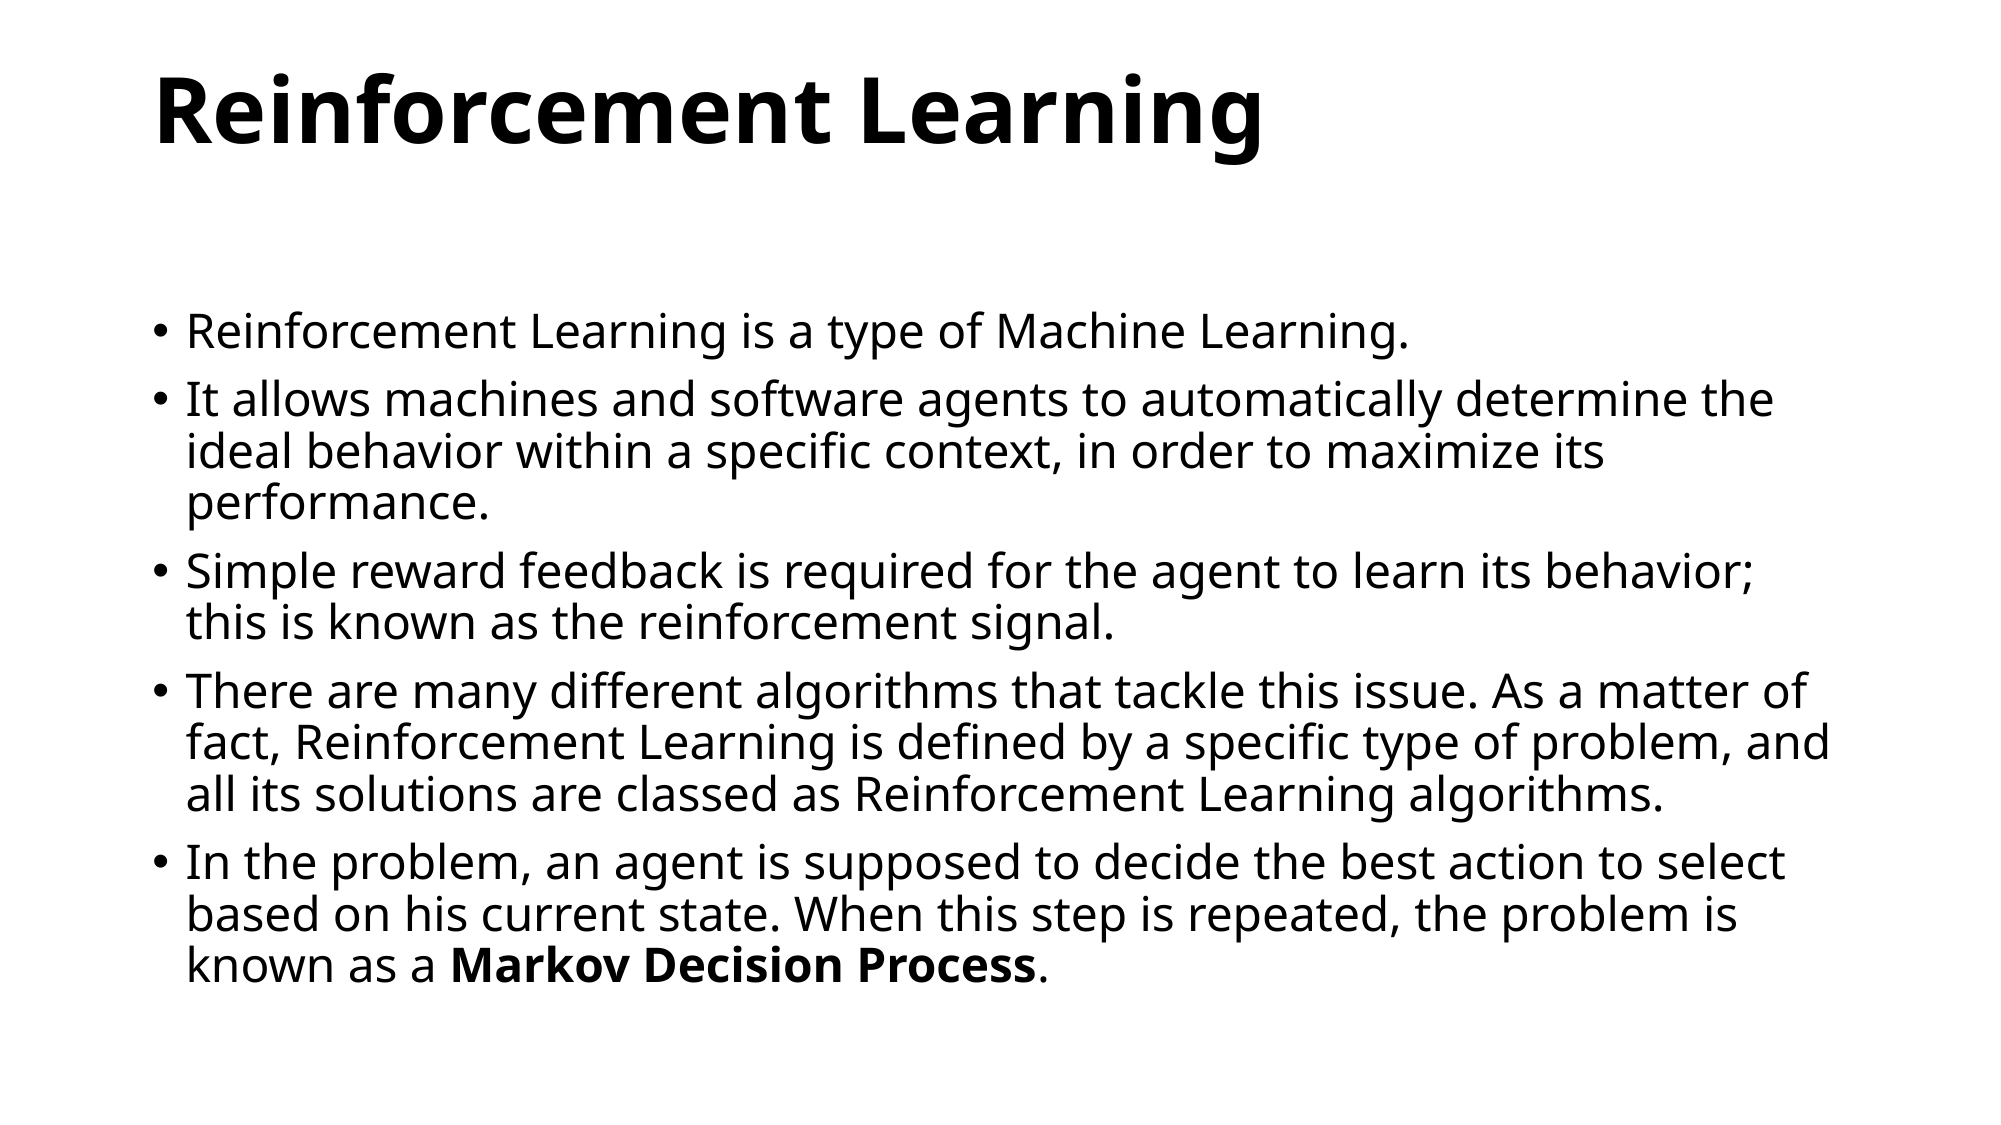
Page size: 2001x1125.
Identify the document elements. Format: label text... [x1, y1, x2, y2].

list Reinforcement Learning is a type of Machine Learning. It allows machines and software agents to automatically determine the ideal behavior within a specific context, in order to maximize its performance. Simple reward feedback is required for the agent to learn its behavior; this is known as the reinforcement signal. There are many different algorithms that tackle this issue. As a matter of fact, Reinforcement Learning is defined by a specific type of problem, and all its solutions are classed as Reinforcement Learning algorithms. In the problem, an agent is supposed to decide the best action to select based on his current state. When this step is repeated, the problem is known as a Markov Decision Process. [137, 299, 1863, 1014]
title Reinforcement Learning [137, 59, 1863, 278]
